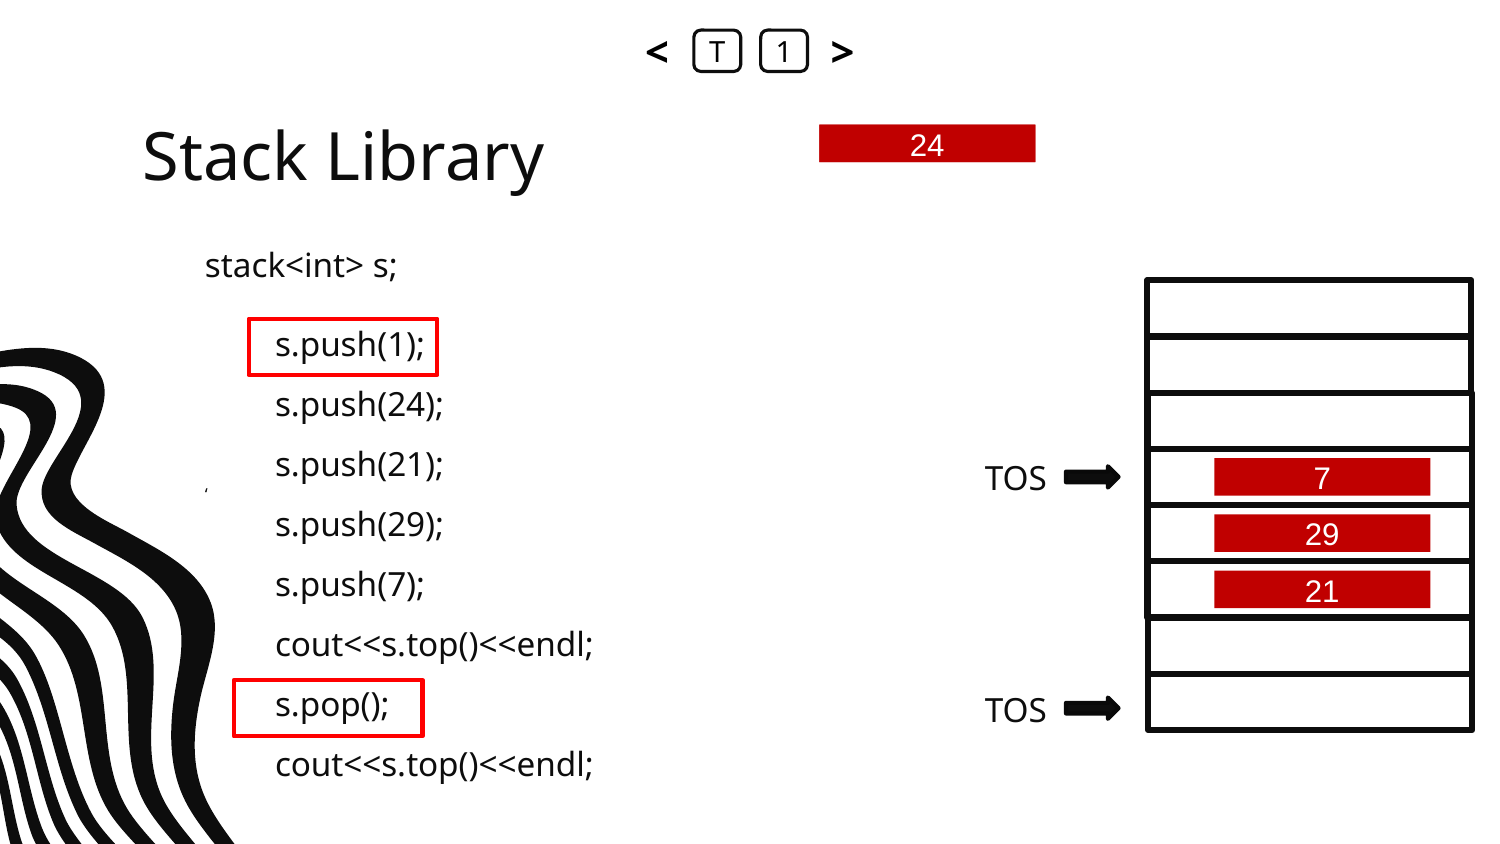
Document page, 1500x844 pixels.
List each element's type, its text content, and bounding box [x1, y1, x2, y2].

text_box 1 [760, 30, 808, 72]
text_box < [633, 30, 681, 72]
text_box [969, 673, 1119, 737]
title Stack Library [127, 114, 606, 208]
text_box [247, 317, 439, 377]
text_box 24 [817, 123, 1037, 164]
subtitle stack<int> s; s.push(1); s.push(24); s.push(21); ‘ s.push(29); s.push(7); cout<<s.top()<<endl; s.pop(); cout<<s.top()<<endl; [189, 228, 820, 769]
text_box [1146, 279, 1473, 506]
text_box > [819, 30, 867, 72]
text_box T [693, 30, 741, 72]
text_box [1147, 513, 1473, 731]
text_box [232, 678, 425, 738]
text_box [969, 442, 1119, 506]
